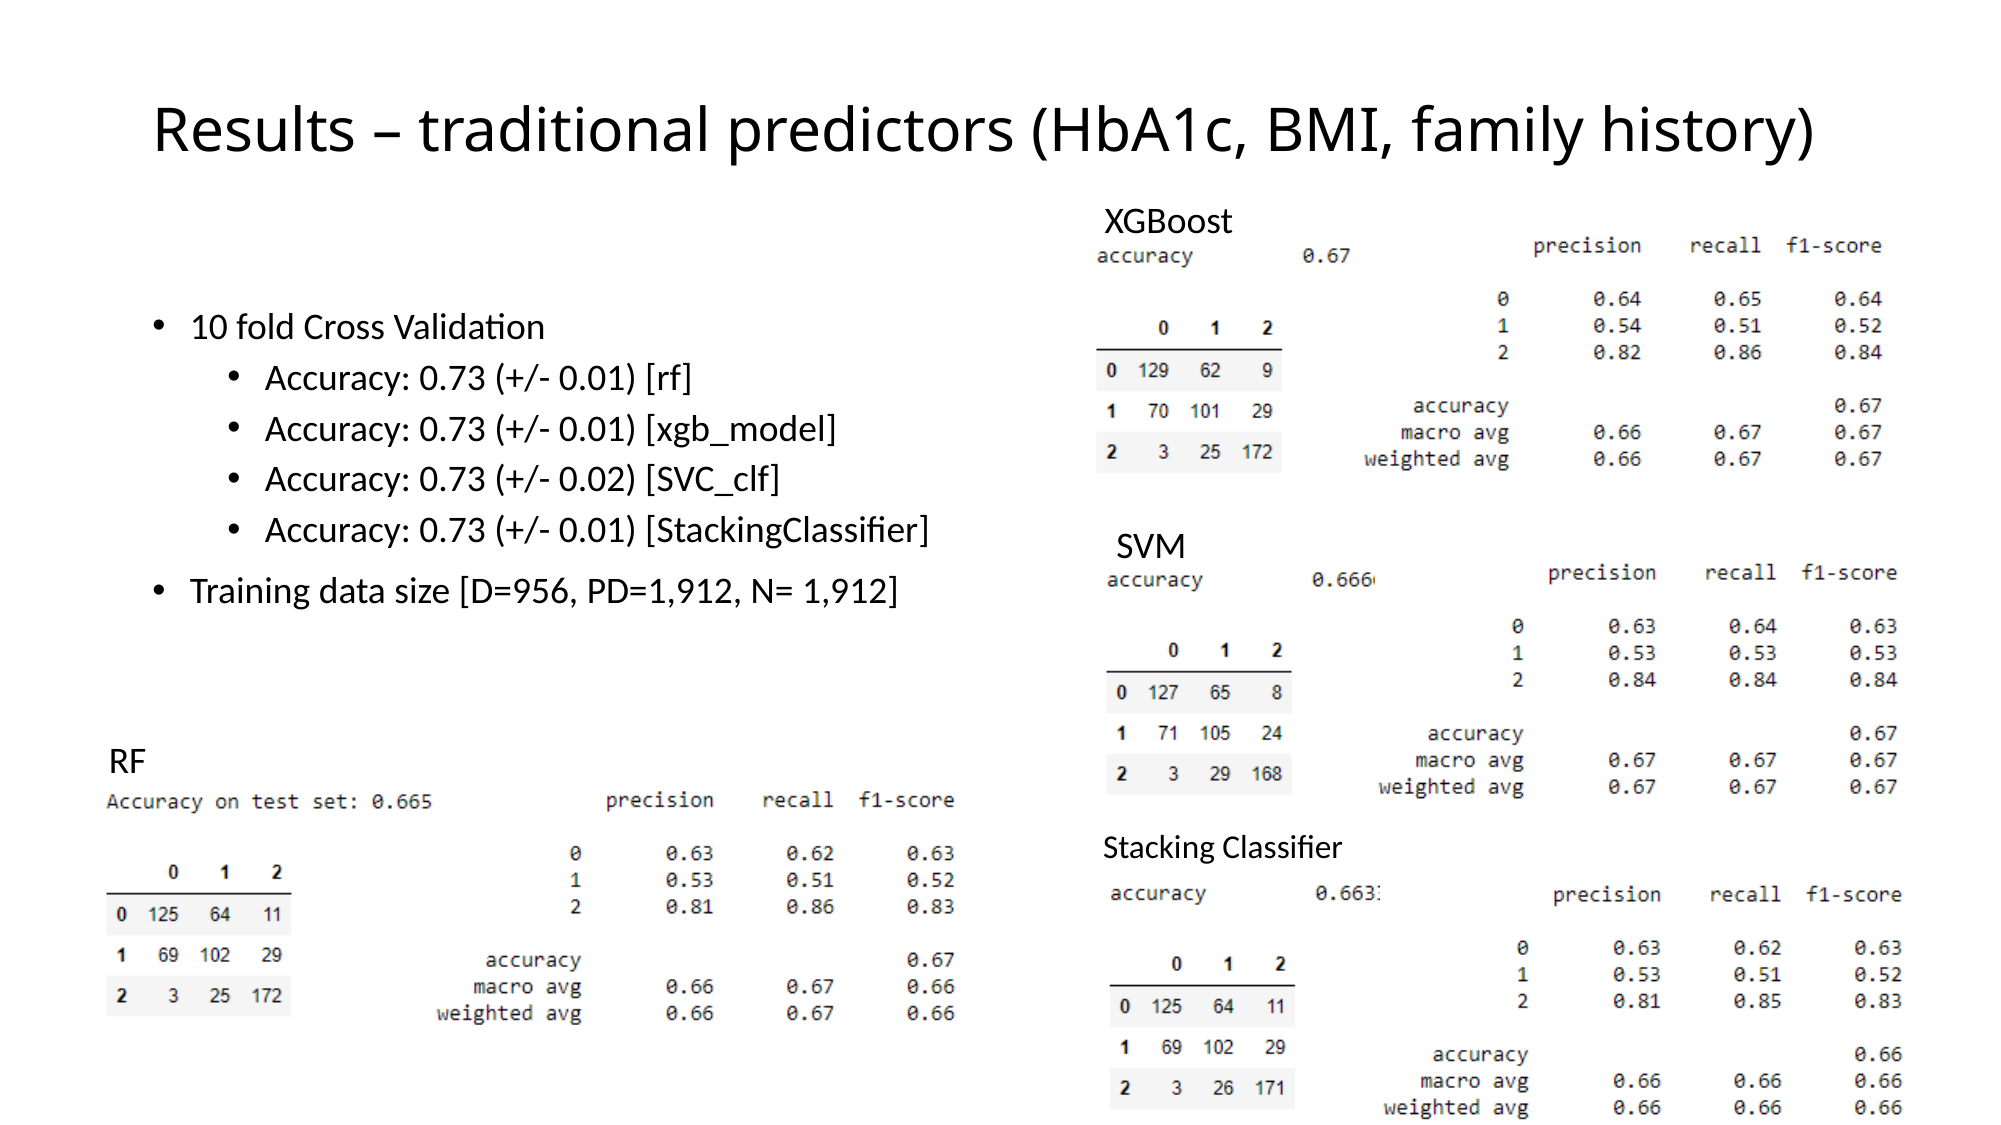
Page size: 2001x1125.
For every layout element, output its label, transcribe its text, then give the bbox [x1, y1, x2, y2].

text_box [99, 728, 963, 1036]
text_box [1092, 188, 1892, 484]
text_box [1107, 817, 1909, 1124]
list 10 fold Cross Validation Accuracy: 0.73 (+/- 0.01) [rf] Accuracy: 0.73 (+/- 0.01) [xgb_model] Accuracy: 0.73 (+/- 0.02) [SVC_clf] Accuracy: 0.73 (+/- 0.01) [StackingClassifier] Training data size [D=956, PD=‭1,912‬, ‭N= 1,912‬] [137, 299, 1863, 1014]
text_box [1099, 513, 1909, 805]
title Results – traditional predictors (HbA1c, BMI, family history) [137, 59, 1863, 278]
